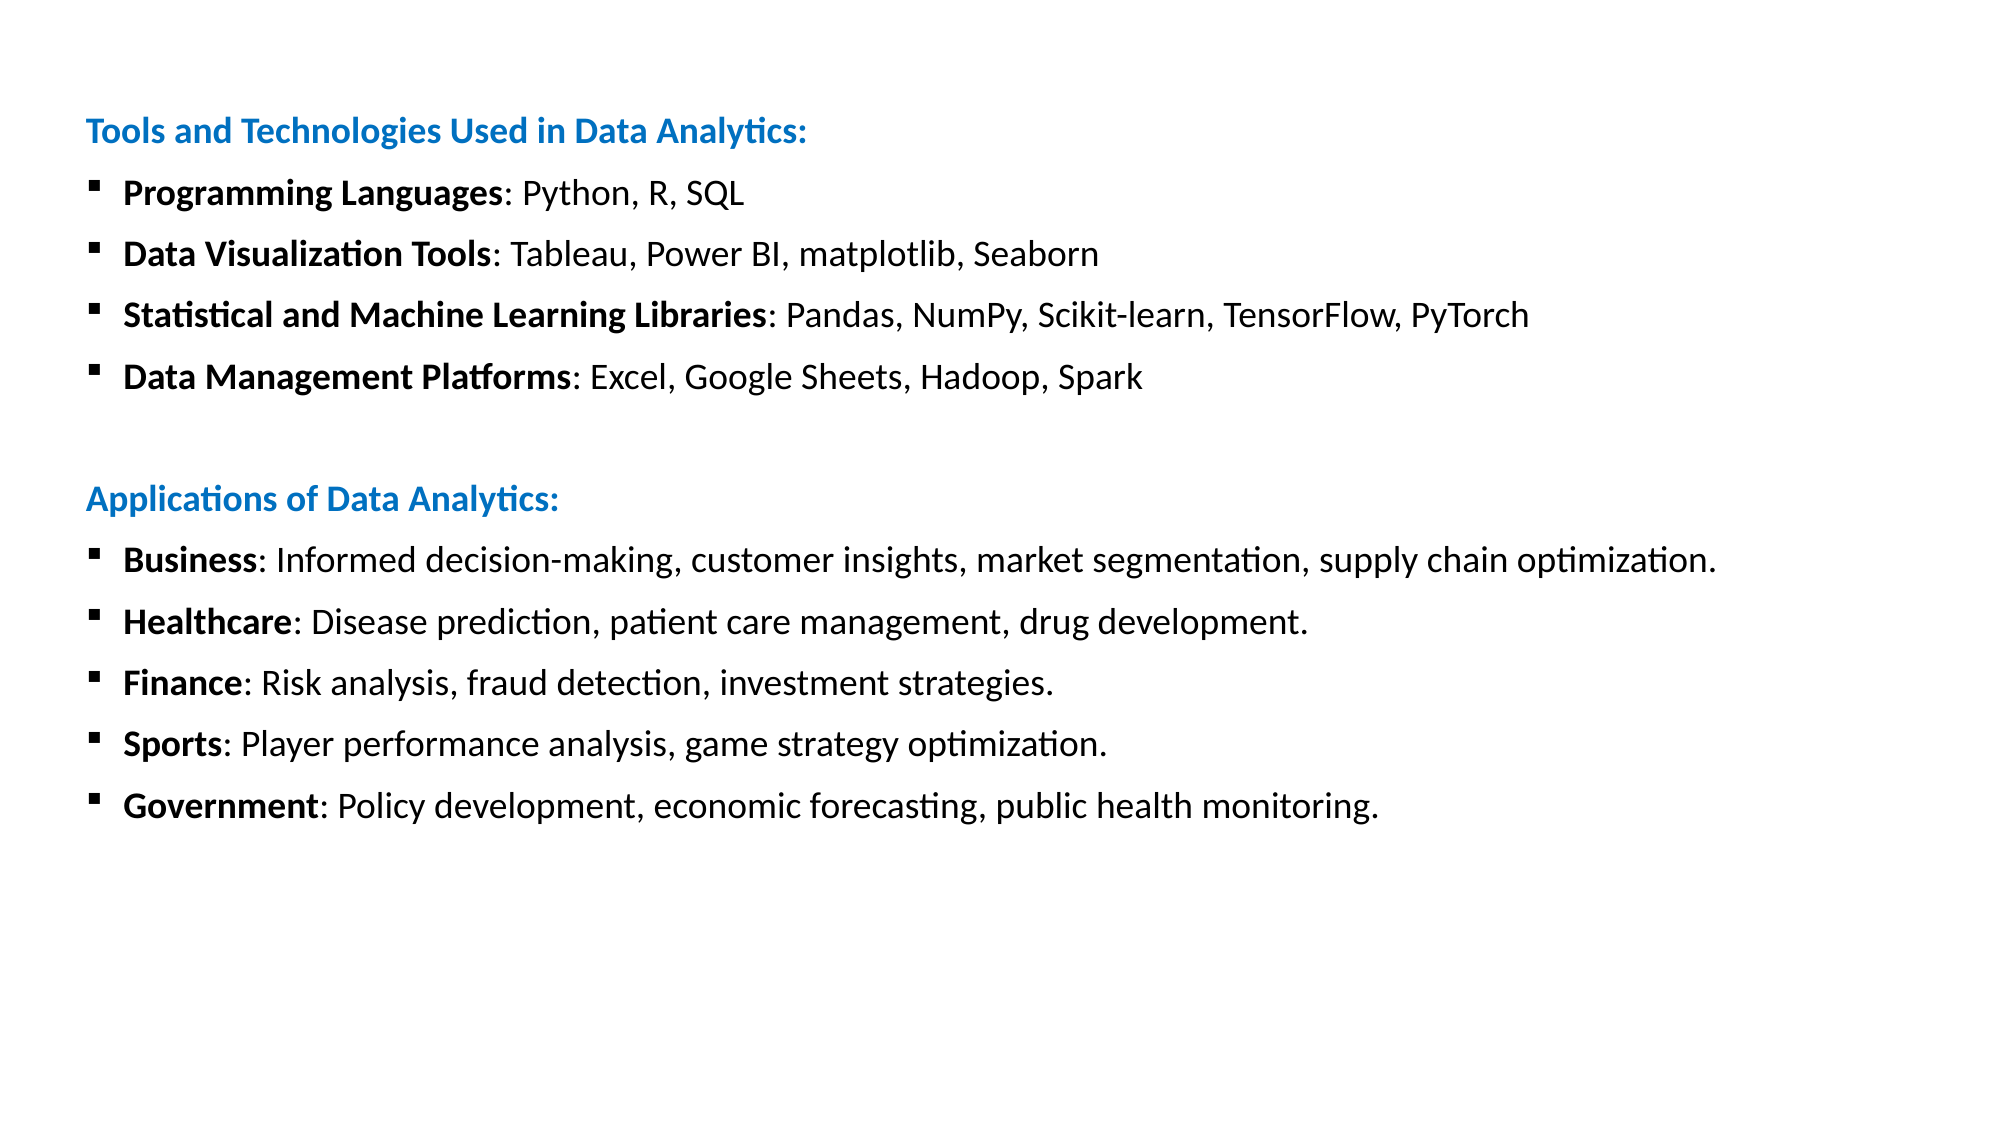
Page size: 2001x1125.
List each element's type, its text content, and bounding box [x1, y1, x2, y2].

list Tools and Technologies Used in Data Analytics: Programming Languages: Python, R, SQL Data Visualization Tools: Tableau, Power BI, matplotlib, Seaborn Statistical and Machine Learning Libraries: Pandas, NumPy, Scikit-learn, TensorFlow, PyTorch Data Management Platforms: Excel, Google Sheets, Hadoop, Spark Applications of Data Analytics: Business: Informed decision-making, customer insights, market segmentation, supply chain optimization. Healthcare: Disease prediction, patient care management, drug development. Finance: Risk analysis, fraud detection, investment strategies. Sports: Player performance analysis, game strategy optimization. Government: Policy development, economic forecasting, public health monitoring. [70, 38, 1968, 1108]
